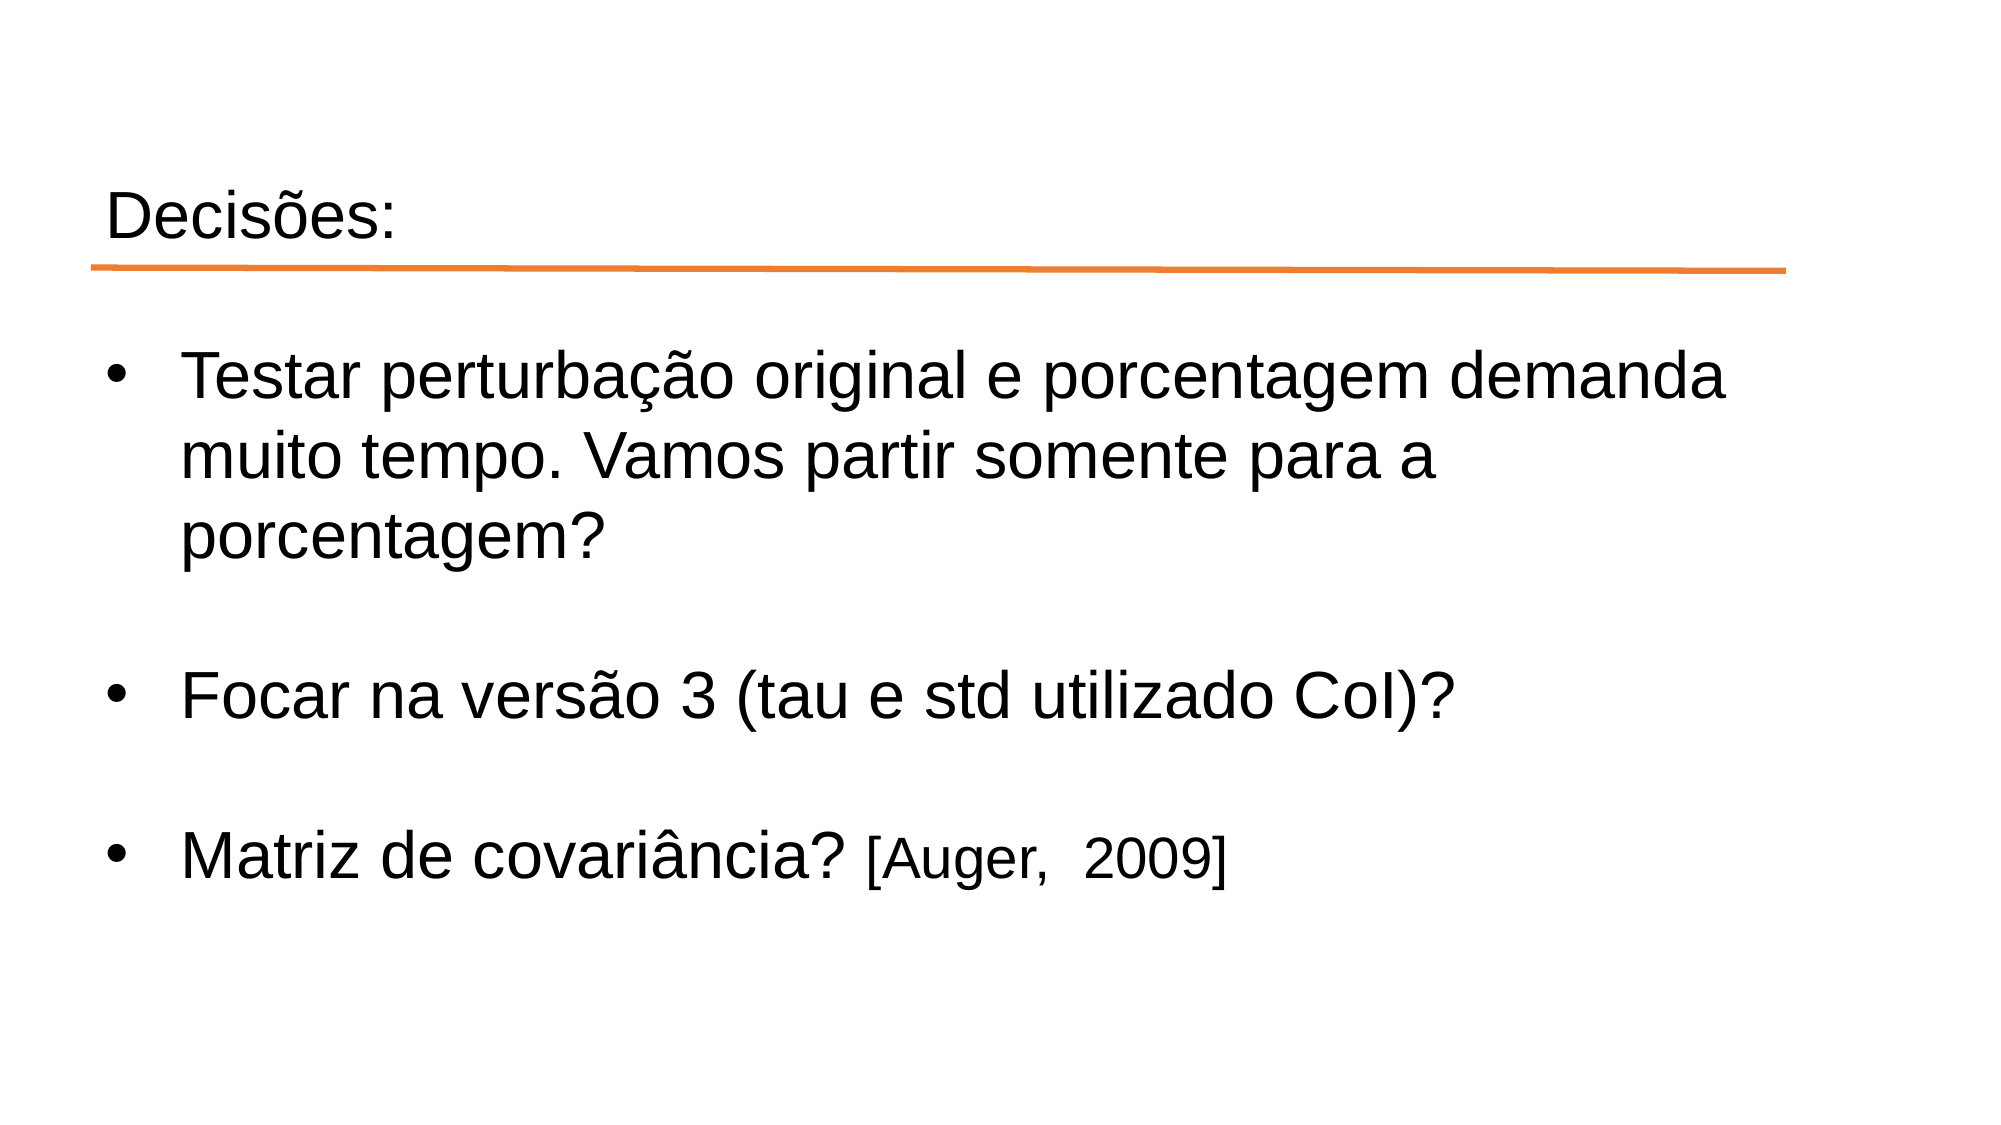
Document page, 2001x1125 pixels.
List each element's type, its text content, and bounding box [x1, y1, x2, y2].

text_box Decisões: Testar perturbação original e porcentagem demanda muito tempo. Vamos partir somente para a porcentagem? Focar na versão 3 (tau e std utilizado CoI)? Matriz de covariância? [Auger, 2009] [90, 164, 1822, 970]
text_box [90, 267, 1787, 271]
